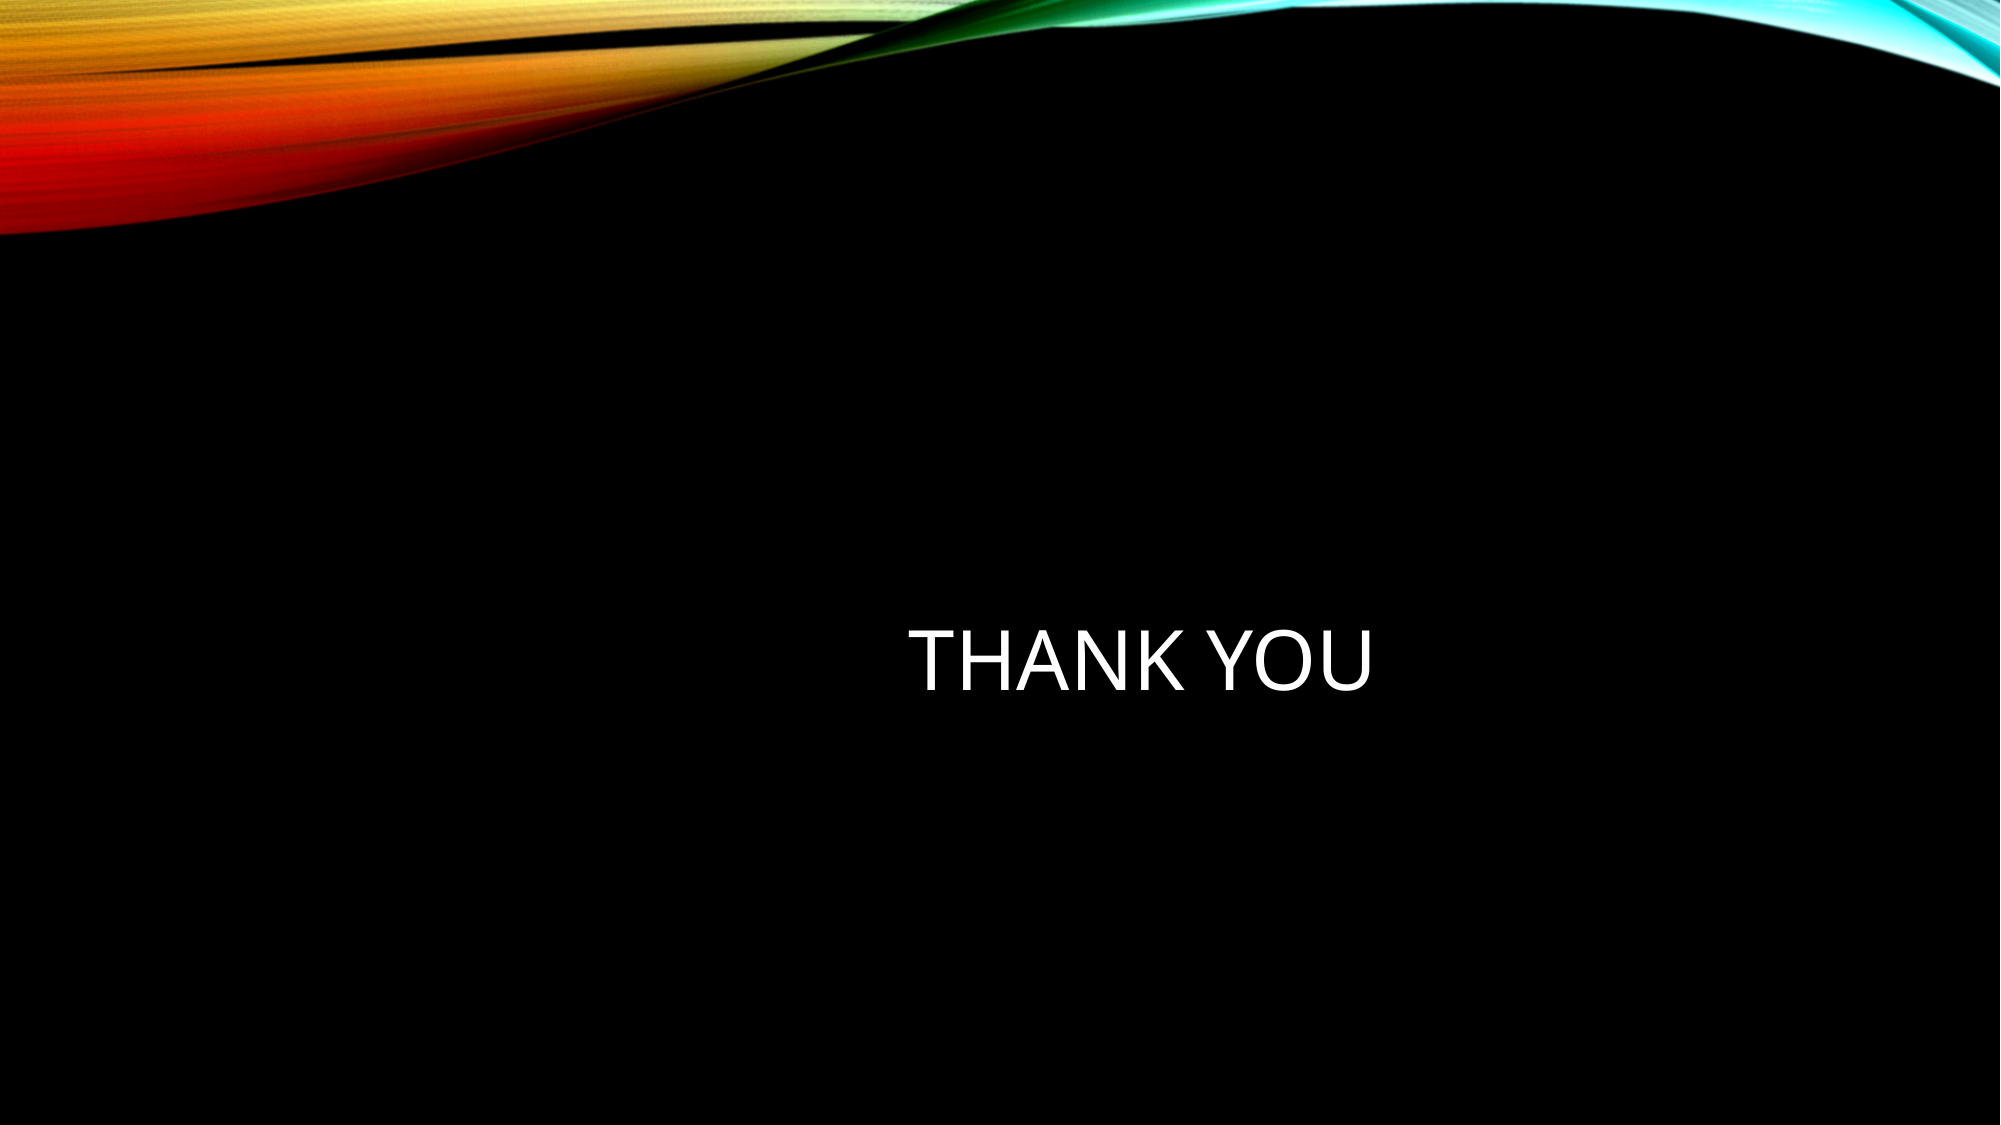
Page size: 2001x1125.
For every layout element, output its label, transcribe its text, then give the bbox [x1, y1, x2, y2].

title THANK YOU [673, 350, 1393, 977]
picture [0, 0, 2000, 237]
